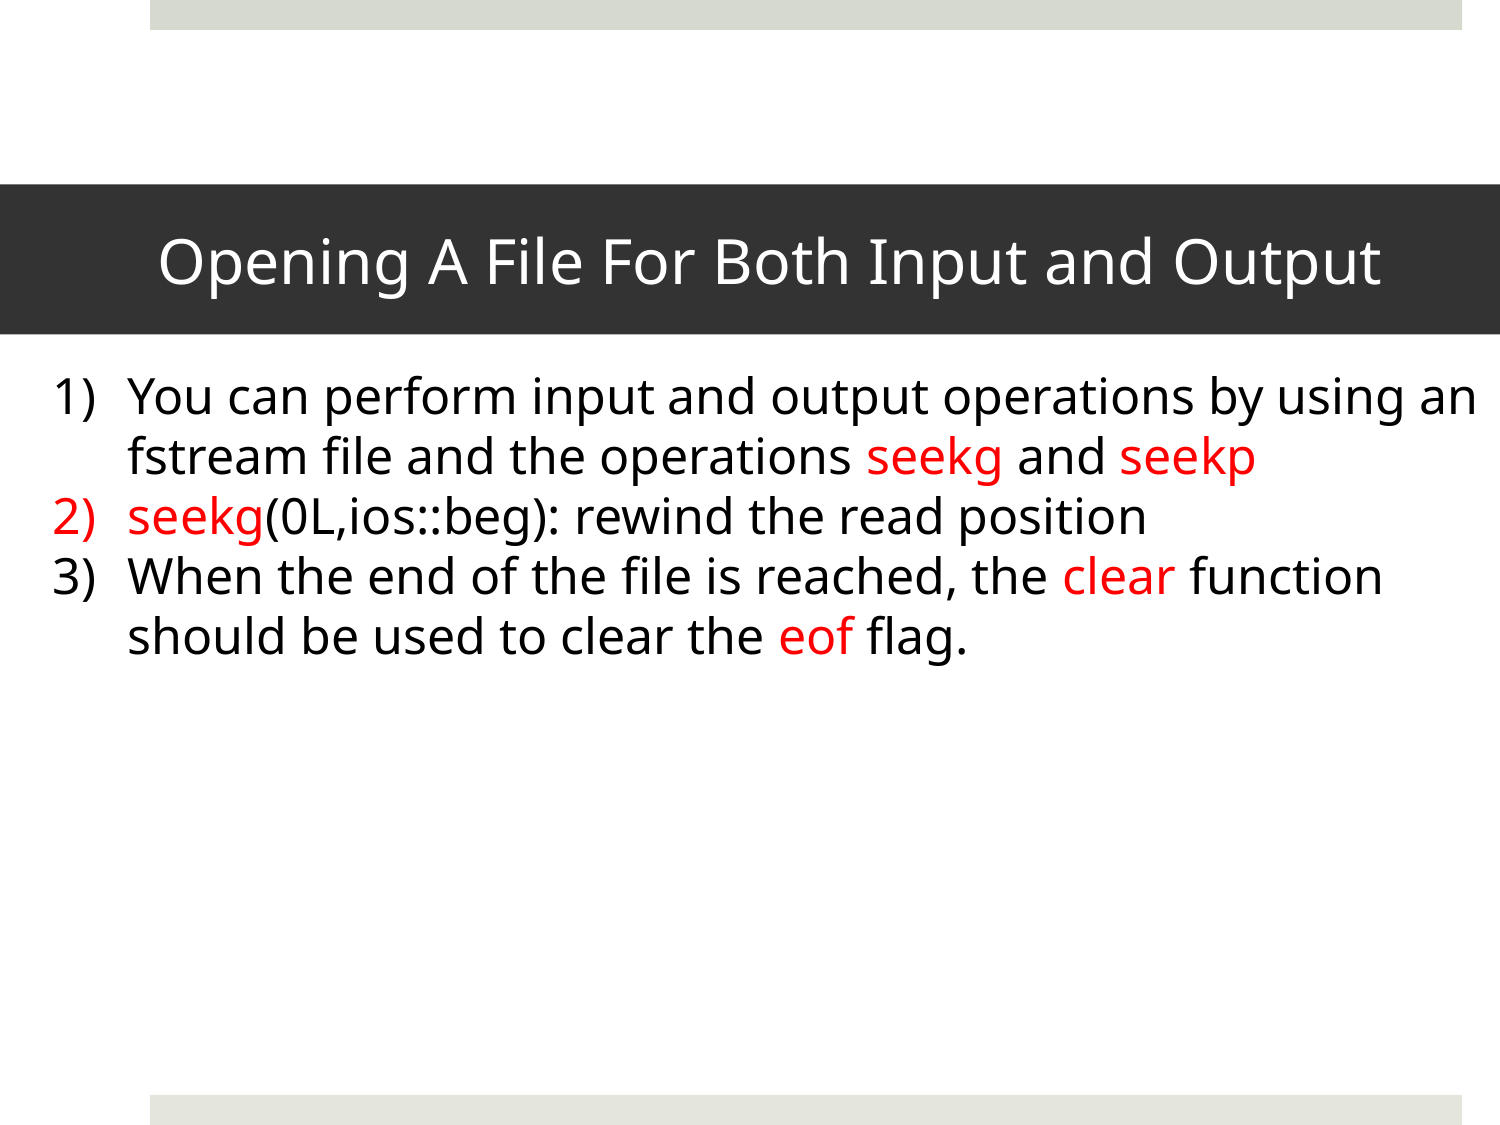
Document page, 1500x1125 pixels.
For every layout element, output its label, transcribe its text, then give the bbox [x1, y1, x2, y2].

text_box You can perform input and output operations by using an fstream file and the operations seekg and seekp seekg(0L,ios::beg): rewind the read position When the end of the file is reached, the clear function should be used to clear the eof flag. [37, 357, 1500, 792]
title Opening A File For Both Input and Output [0, 184, 1500, 335]
